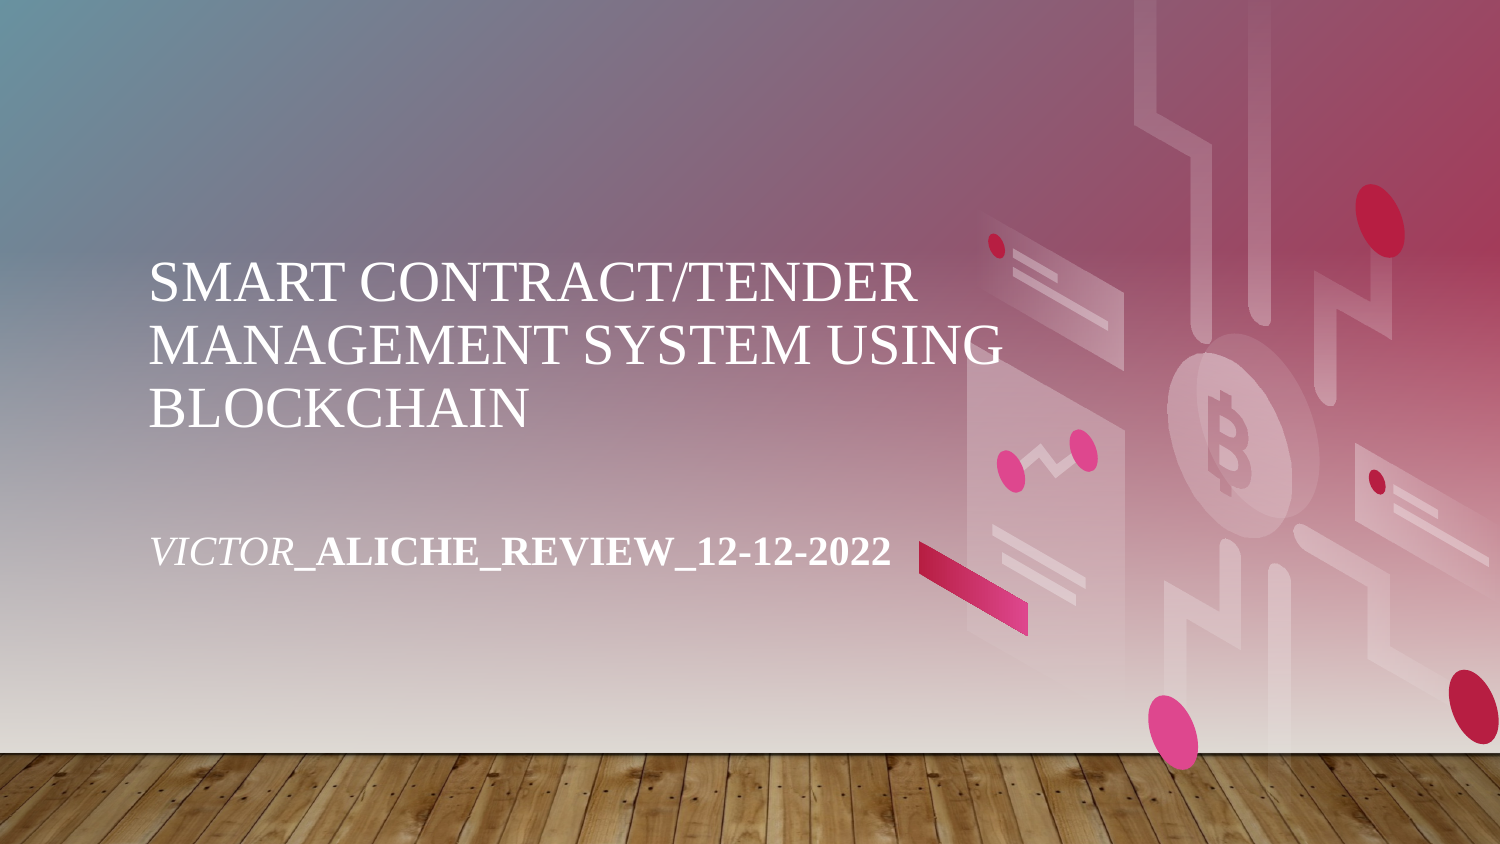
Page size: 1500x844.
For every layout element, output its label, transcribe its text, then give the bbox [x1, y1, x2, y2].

title SMART CONTRACT/TENDER MANAGEMENT SYSTEM USING BLOCKCHAIN Victor_Aliche_Review_12-12-2022 [148, 239, 918, 637]
picture [0, 753, 1500, 844]
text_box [918, 0, 1500, 820]
